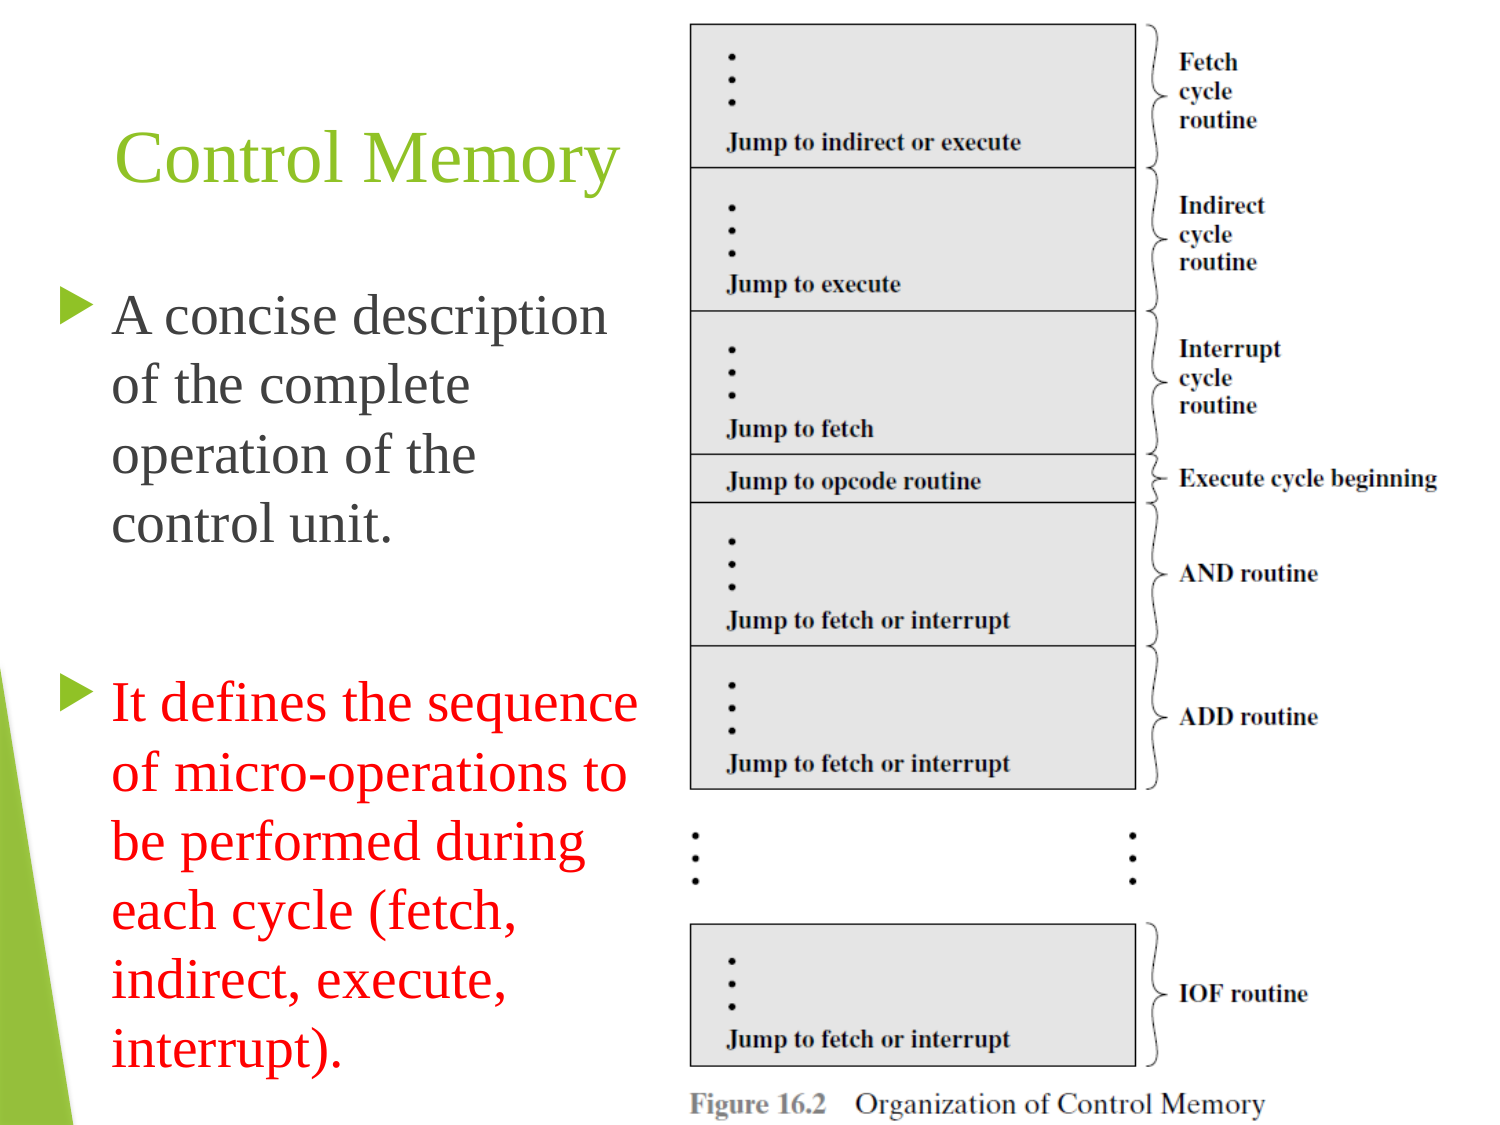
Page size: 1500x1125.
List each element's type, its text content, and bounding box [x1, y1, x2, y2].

list A concise description of the complete operation of the control unit. It defines the sequence of micro-operations to be performed during each cycle (fetch, indirect, execute, interrupt). [40, 269, 641, 1094]
picture [646, 0, 1500, 1125]
title Control Memory [99, 99, 641, 224]
